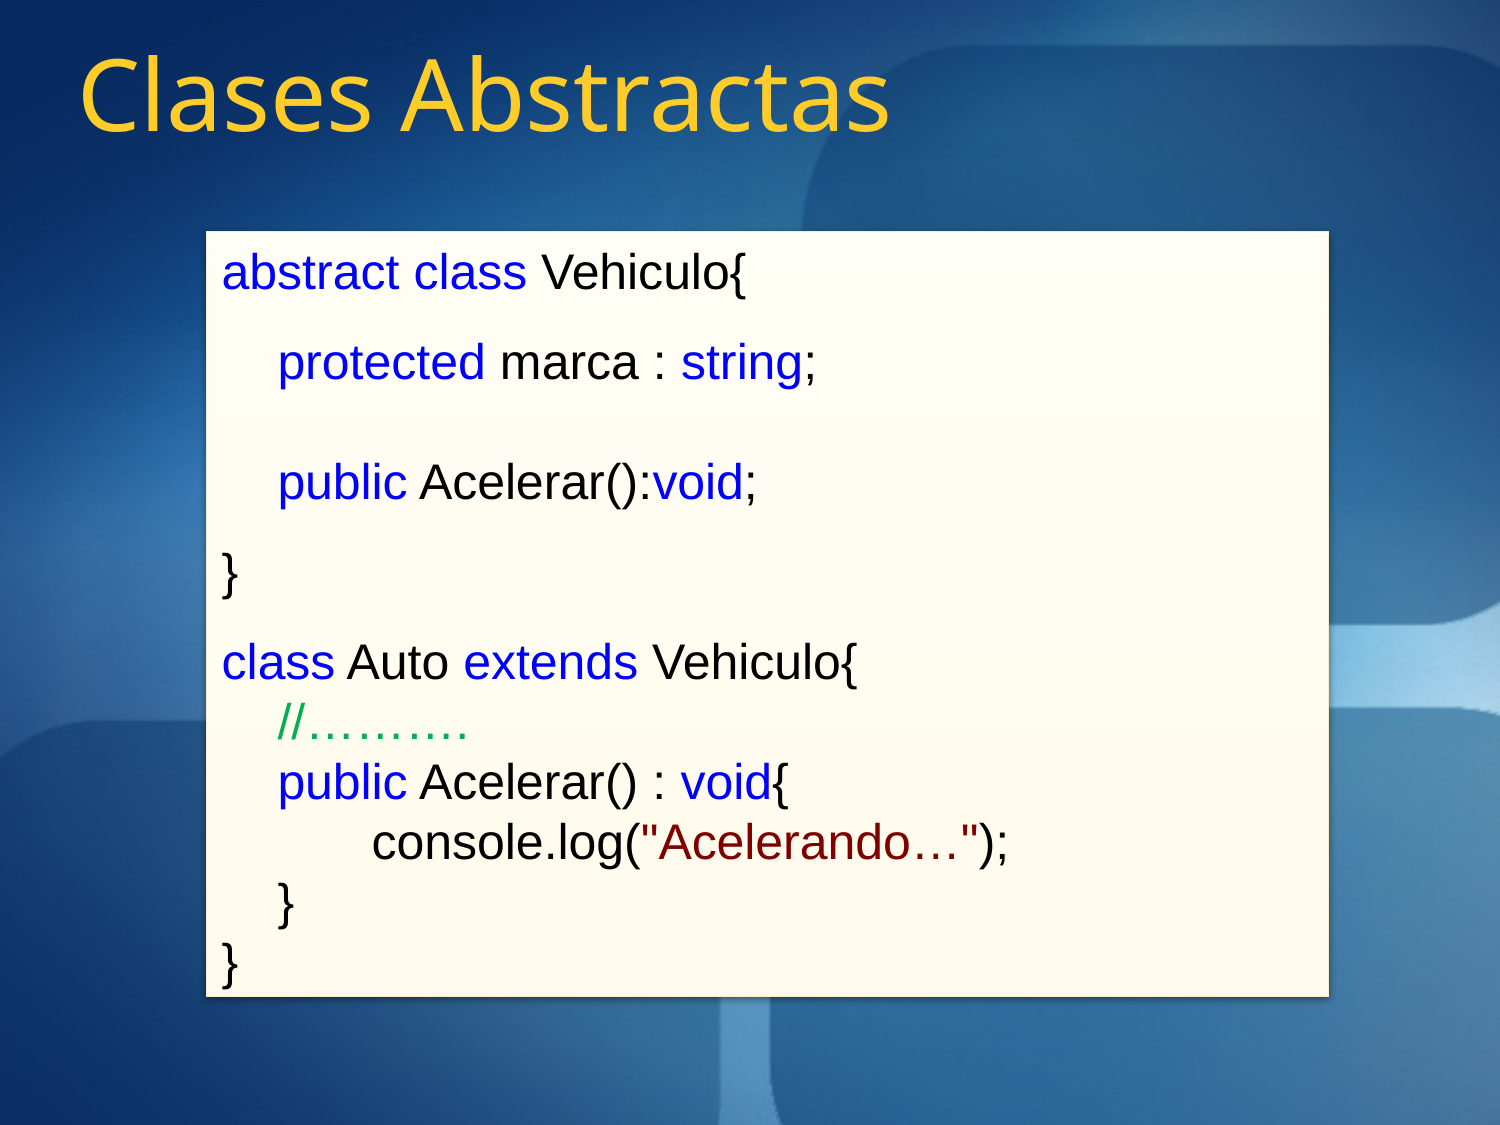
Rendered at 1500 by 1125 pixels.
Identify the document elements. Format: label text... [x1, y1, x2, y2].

text_box abstract class Vehiculo{ protected marca : string; public Acelerar():void; } class Auto extends Vehiculo{ //………. public Acelerar() : void{ console.log("Acelerando…"); } } [206, 231, 1329, 997]
title Clases Abstractas [62, 37, 1440, 161]
picture [0, 0, 1500, 1125]
